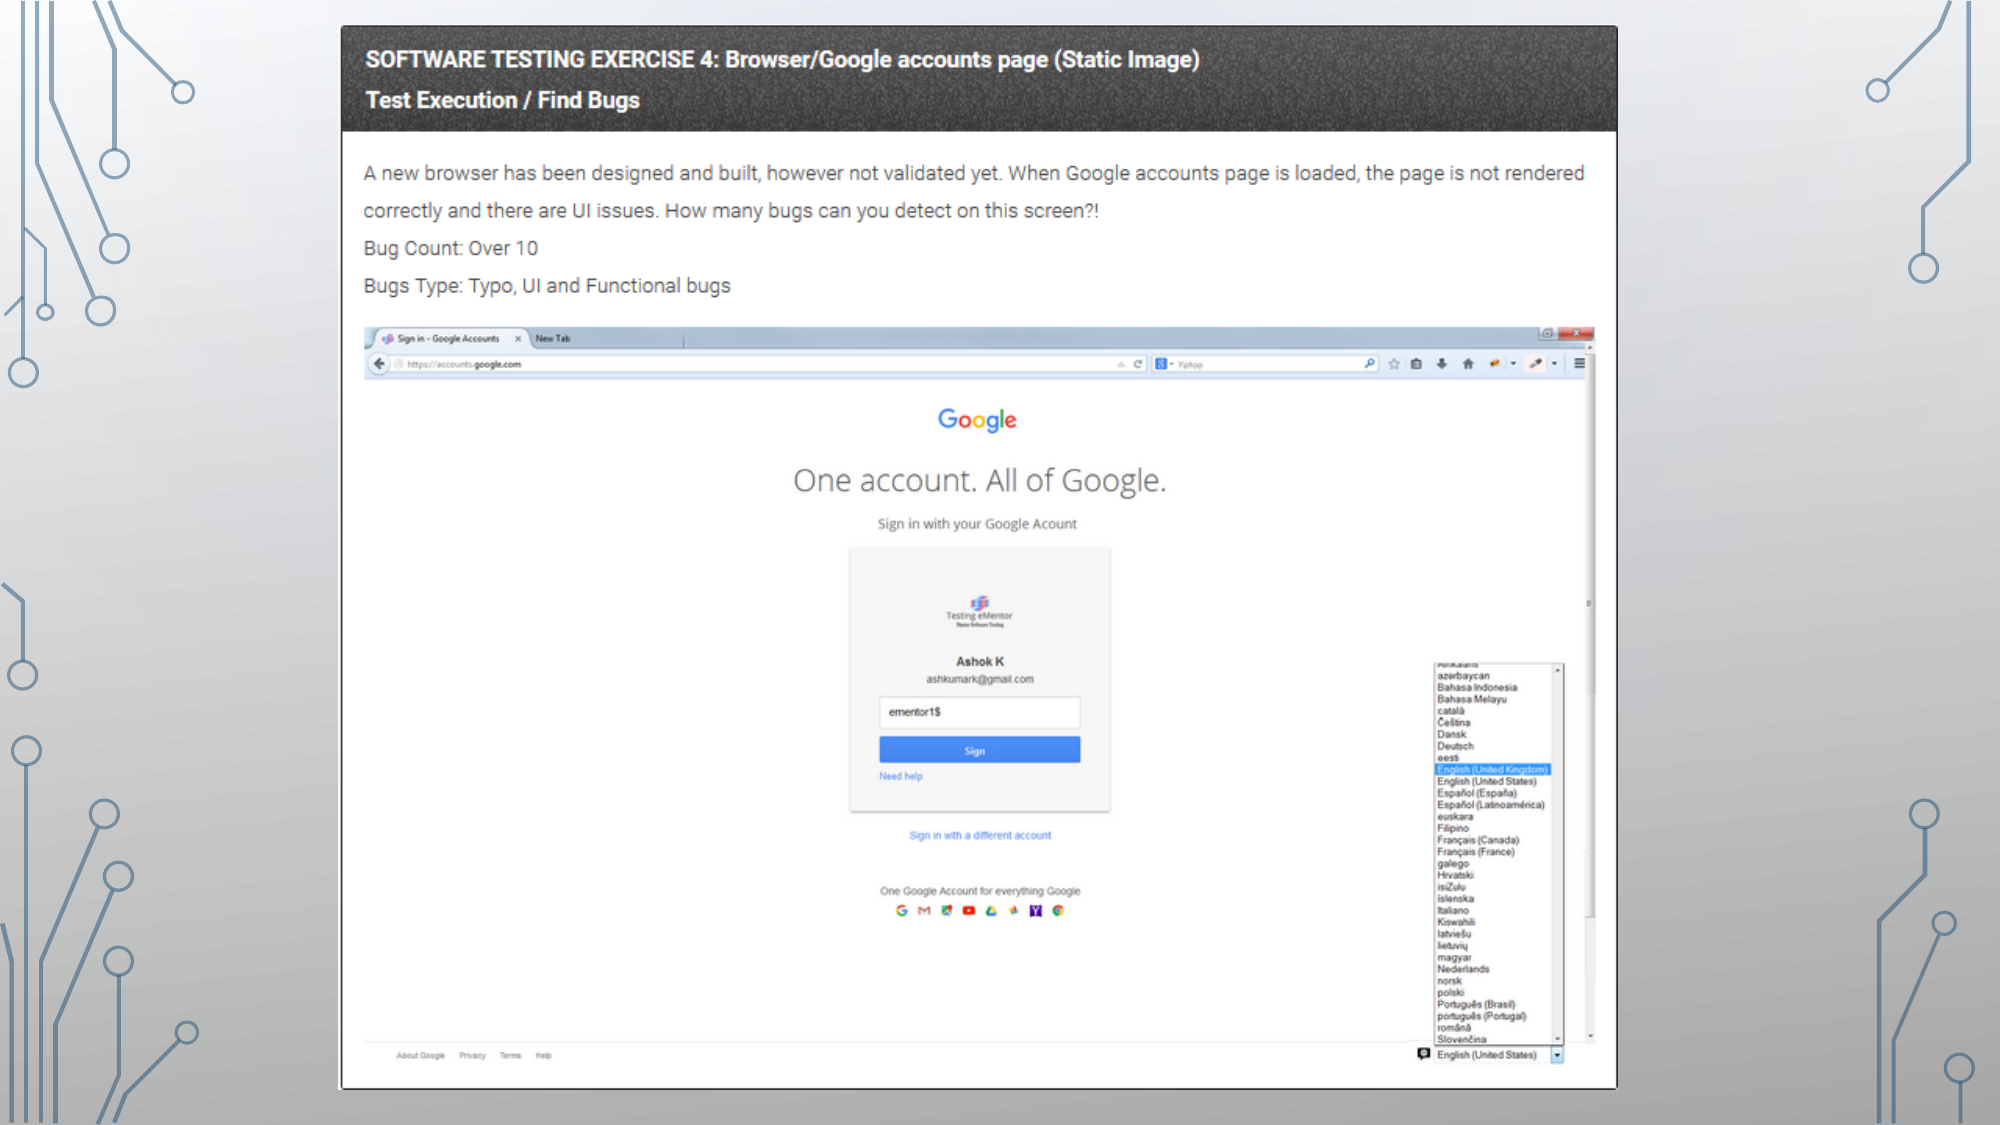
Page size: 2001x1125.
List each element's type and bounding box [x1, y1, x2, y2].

text_box [0, 0, 201, 1125]
text_box [1863, 0, 1976, 1124]
picture [201, 0, 2000, 1125]
